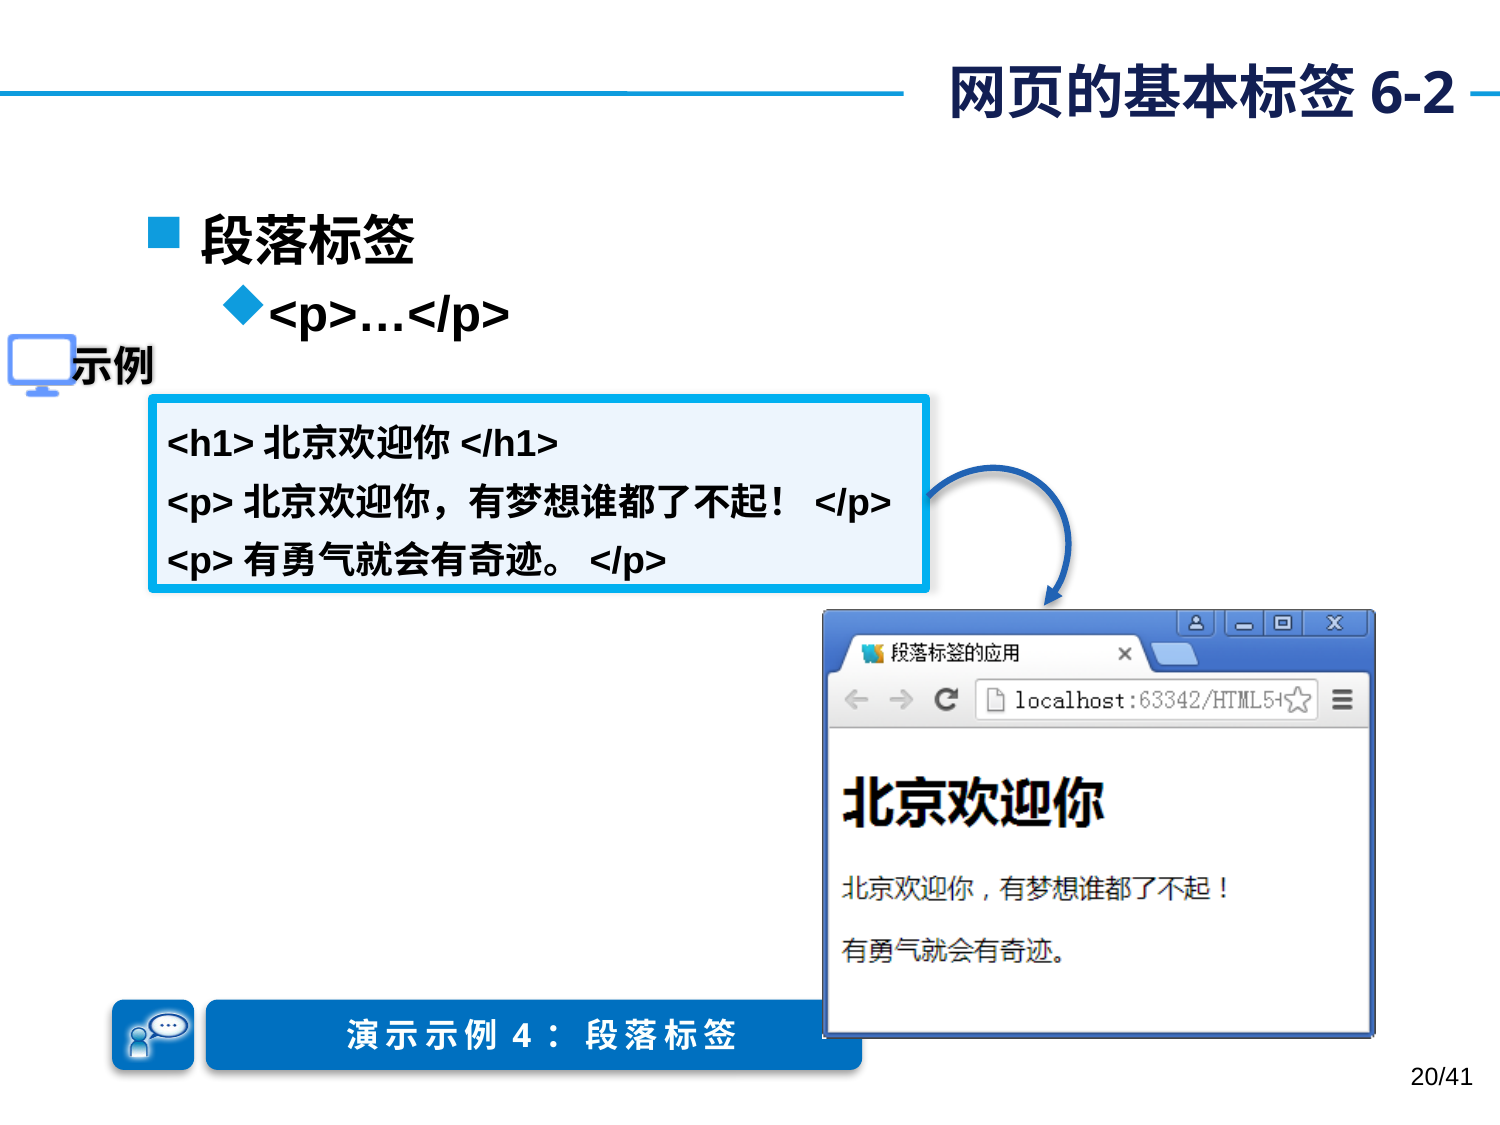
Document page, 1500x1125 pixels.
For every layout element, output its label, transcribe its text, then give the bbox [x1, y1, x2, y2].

title 网页的基本标签6-2 [903, 46, 1471, 133]
text_box [925, 464, 1072, 606]
slide_number 20/41 [1138, 1053, 1489, 1114]
text_box <h1>北京欢迎你</h1> <p>北京欢迎你，有梦想谁都了不起！</p> <p>有勇气就会有奇迹。</p> [152, 398, 926, 589]
picture [821, 609, 1377, 1039]
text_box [111, 999, 863, 1071]
list 段落标签 <p>…</p> [128, 199, 1383, 1043]
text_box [6, 330, 172, 399]
